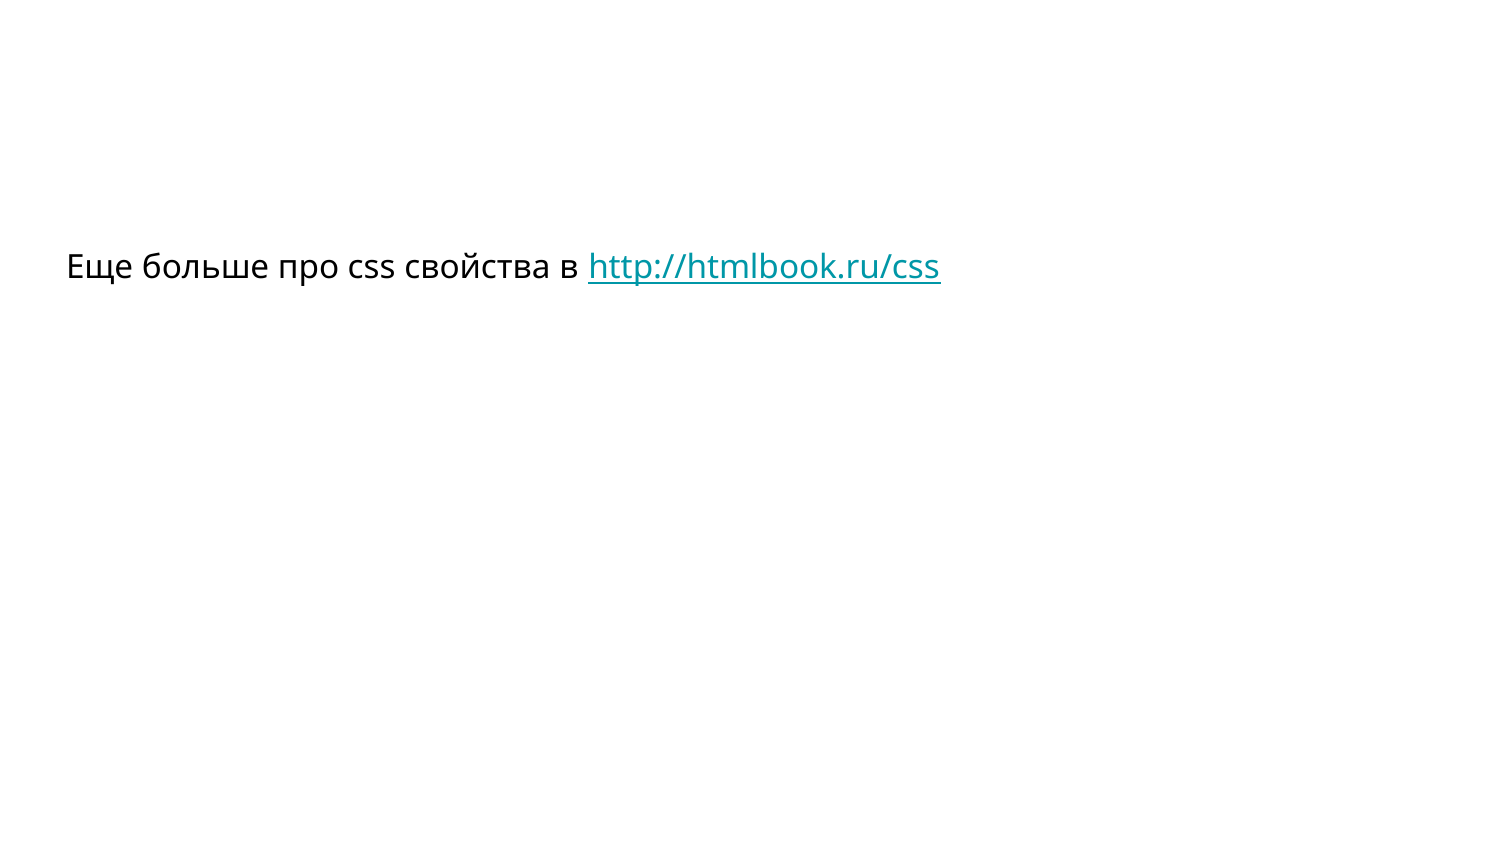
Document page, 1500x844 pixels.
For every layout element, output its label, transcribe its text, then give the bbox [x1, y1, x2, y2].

list Еще больше про css свойства в http://htmlbook.ru/css [51, 221, 1449, 750]
